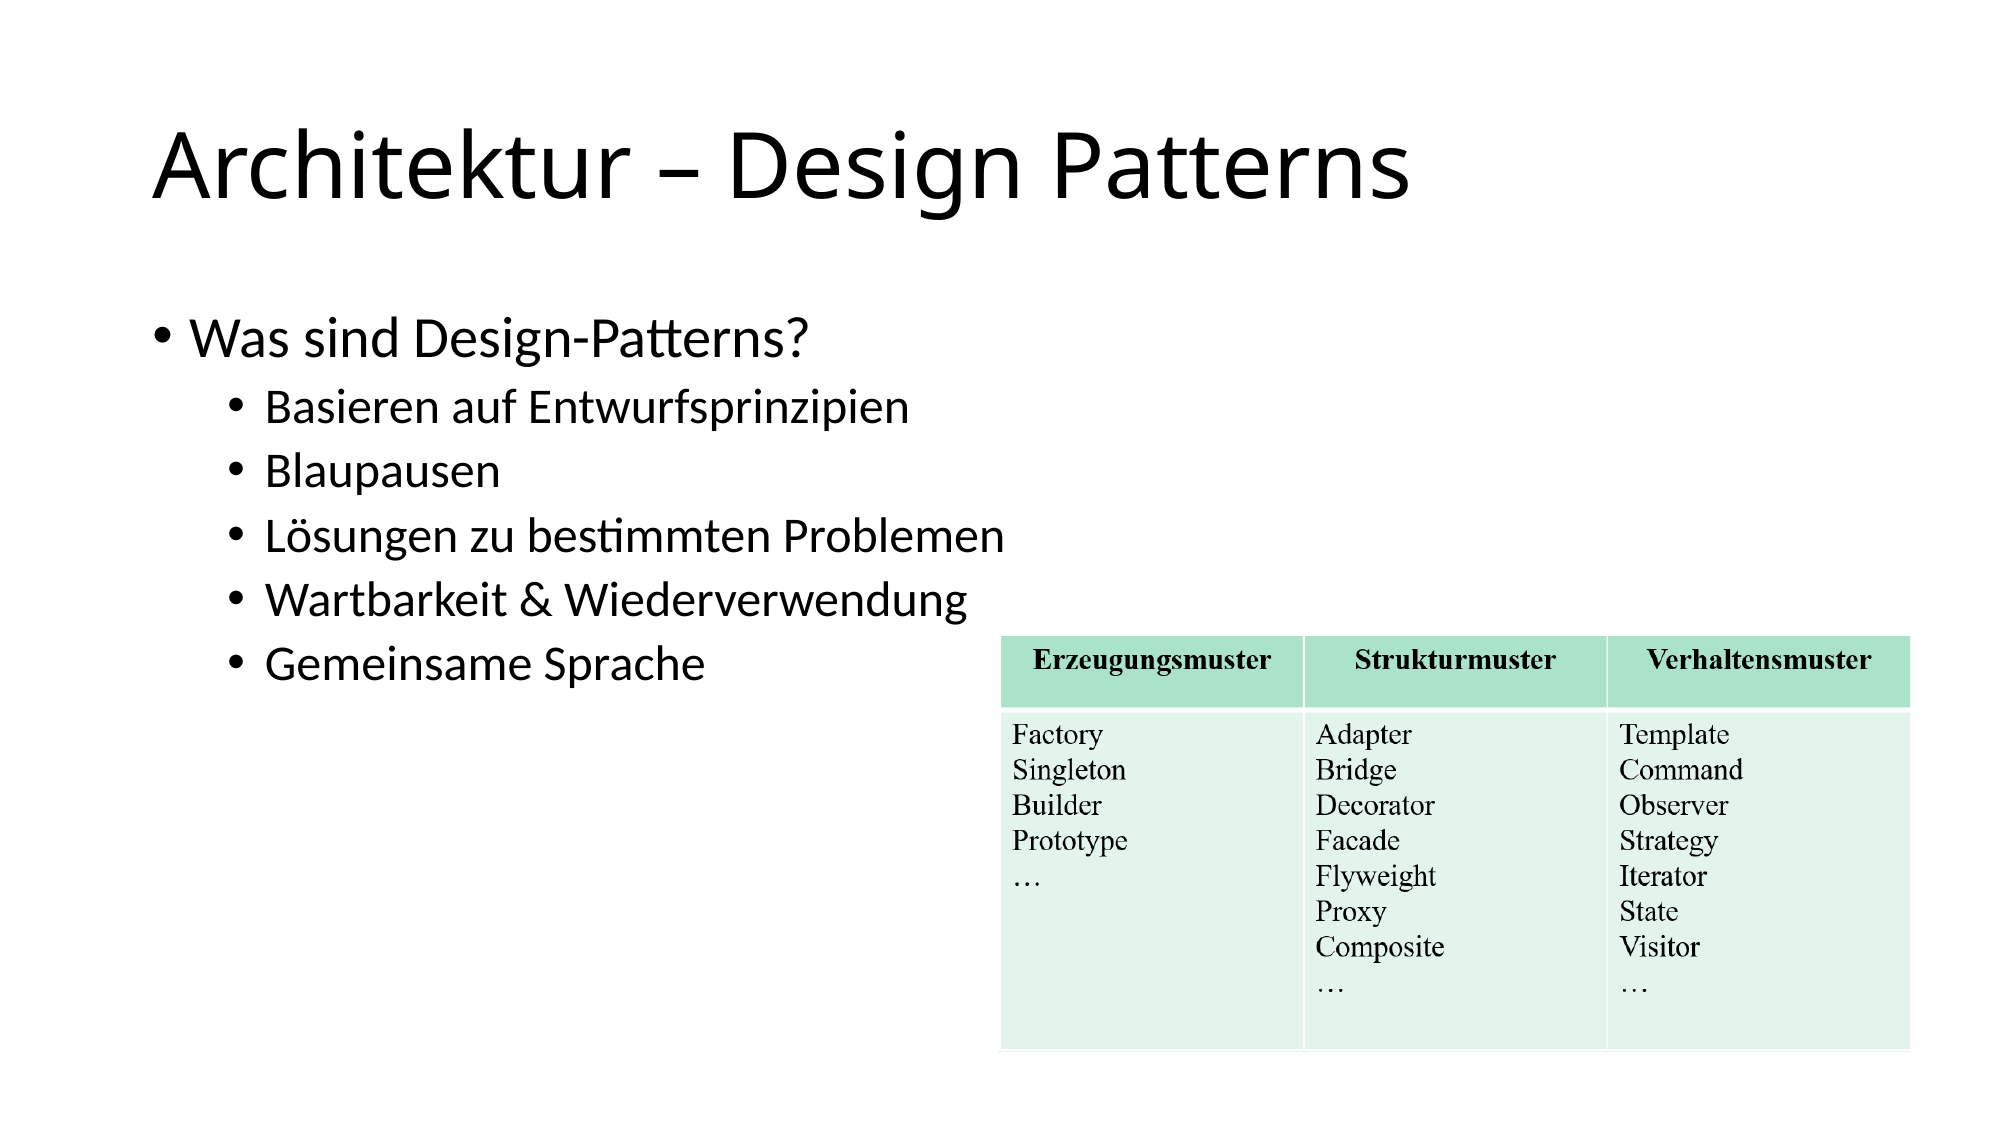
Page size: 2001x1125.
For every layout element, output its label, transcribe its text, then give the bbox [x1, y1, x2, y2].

list Was sind Design-Patterns? Basieren auf Entwurfsprinzipien Blaupausen Lösungen zu bestimmten Problemen Wartbarkeit & Wiederverwendung Gemeinsame Sprache [137, 299, 1863, 870]
title Architektur – Design Patterns [137, 59, 1863, 278]
picture [999, 632, 1914, 1052]
